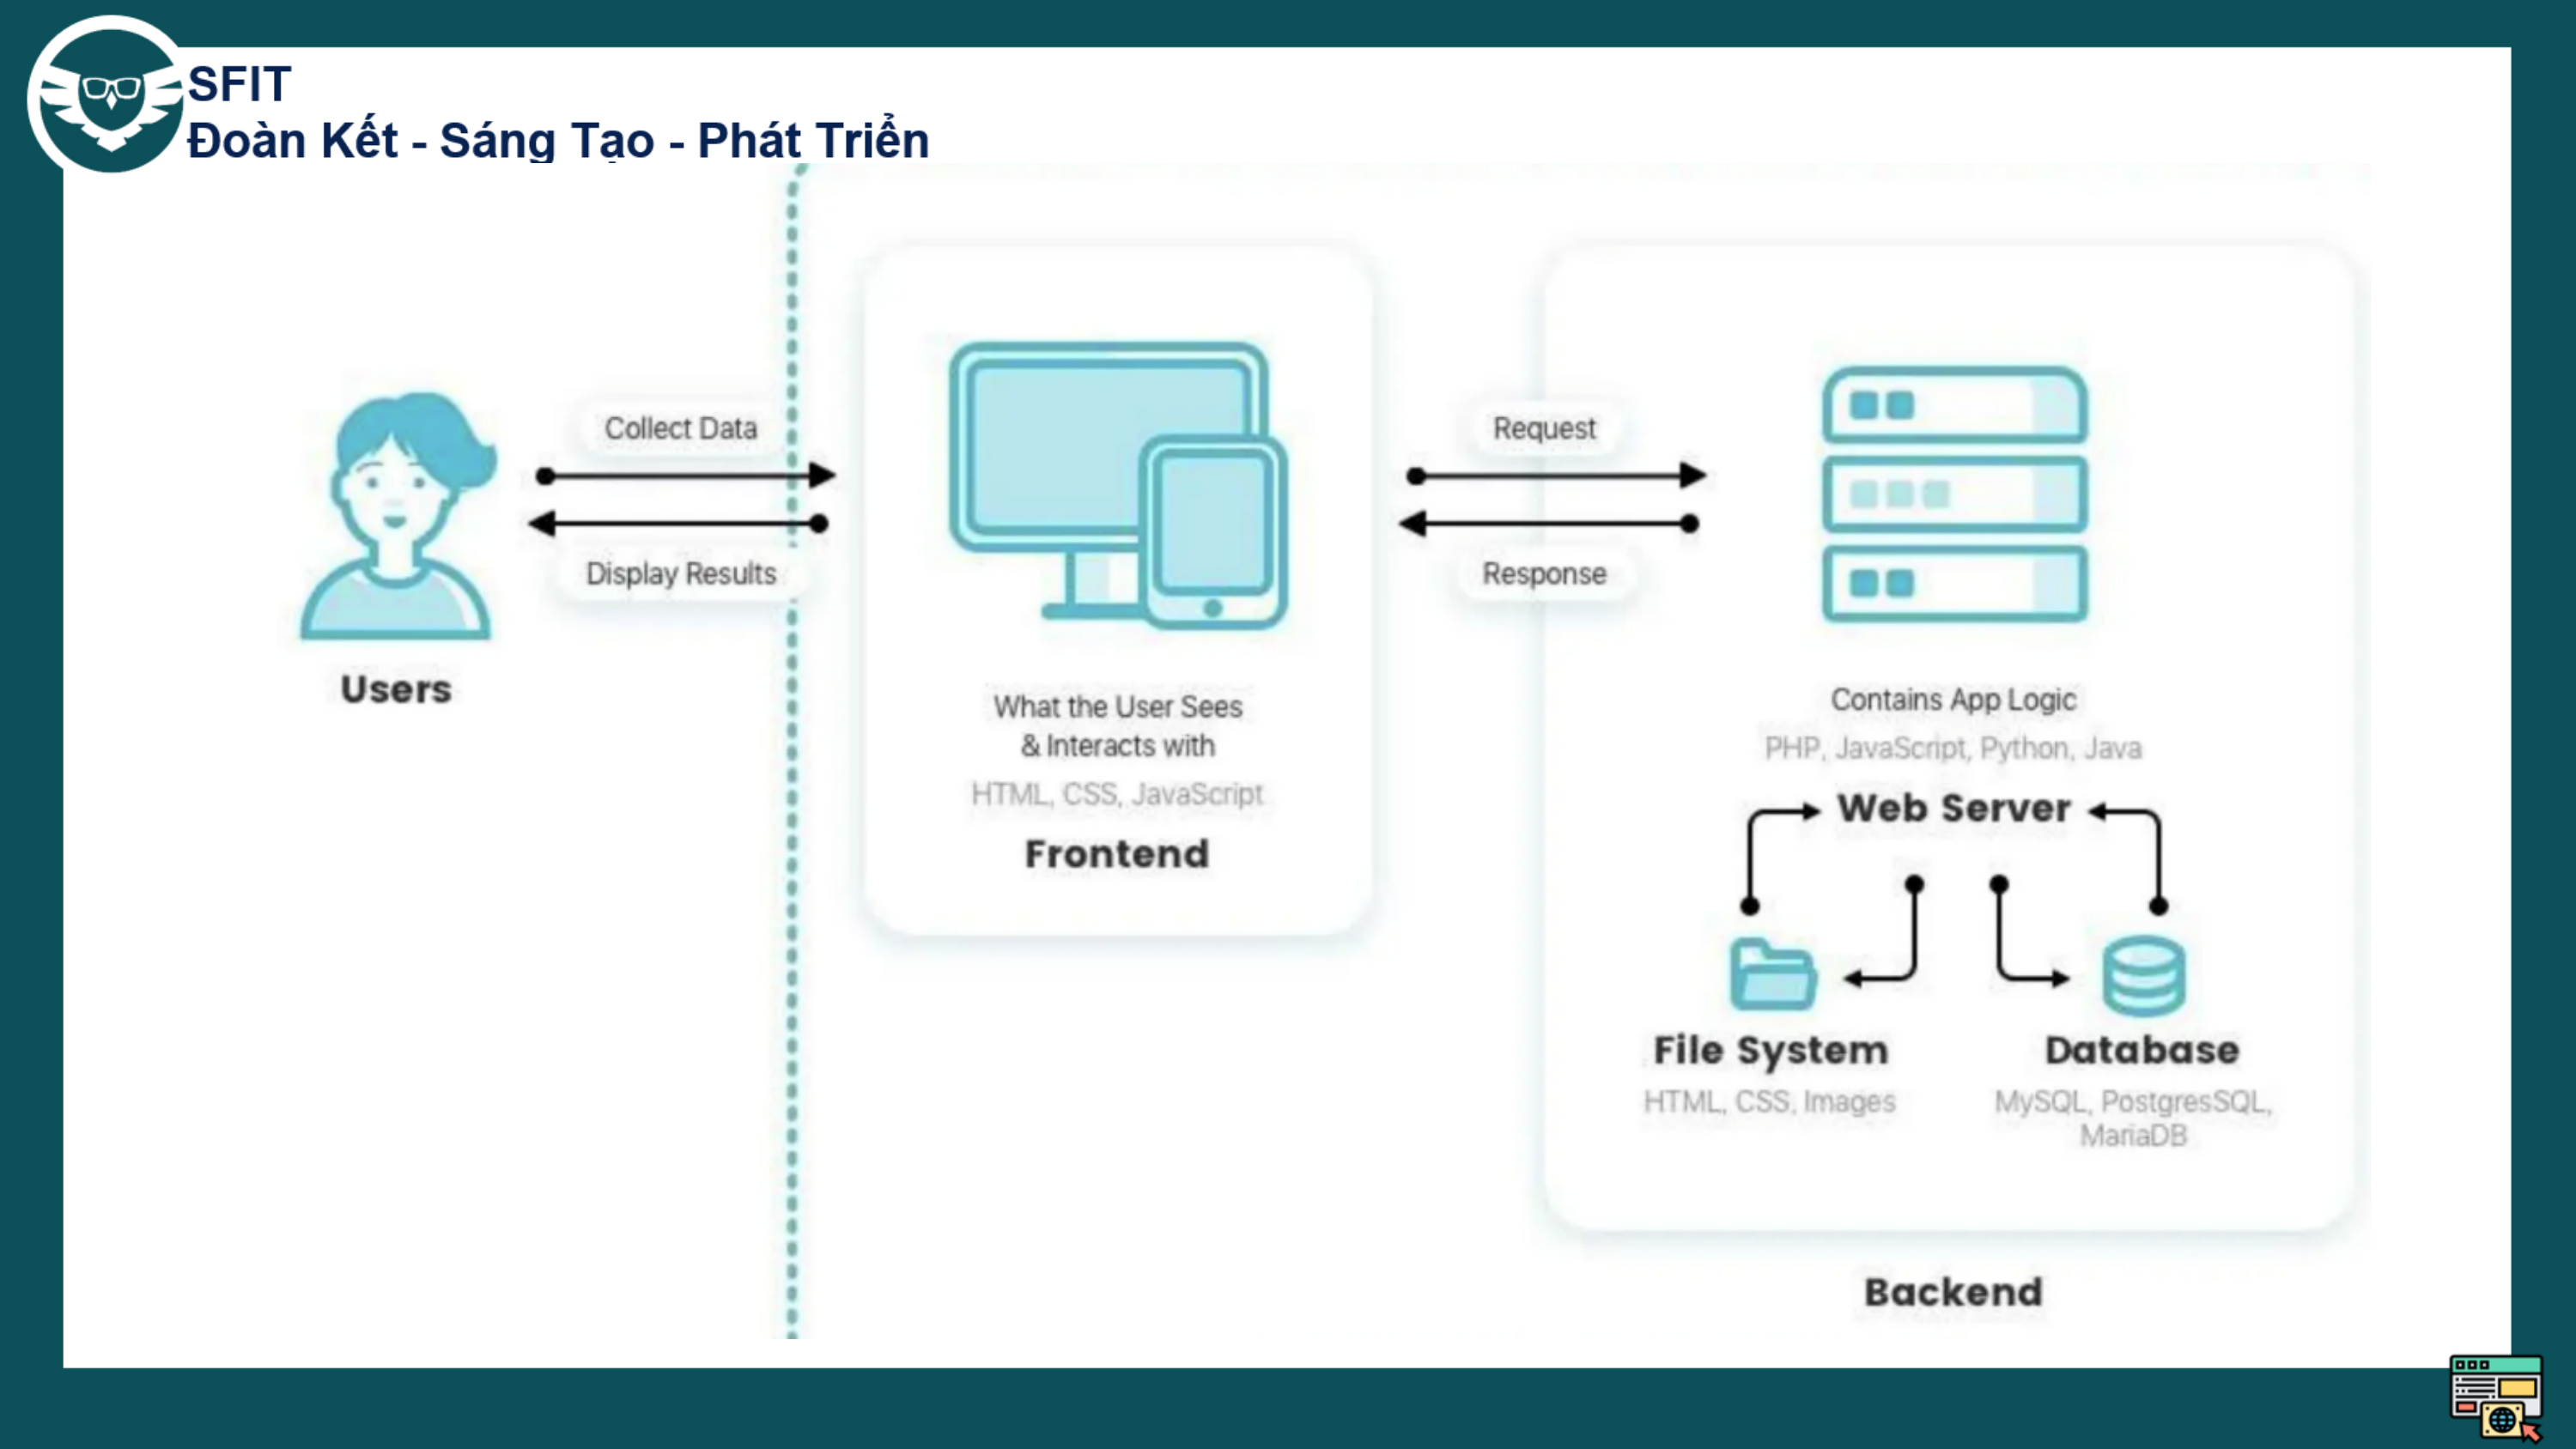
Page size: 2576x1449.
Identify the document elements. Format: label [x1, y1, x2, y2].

text_box [276, 163, 2372, 1339]
text_box [0, 0, 2576, 1449]
